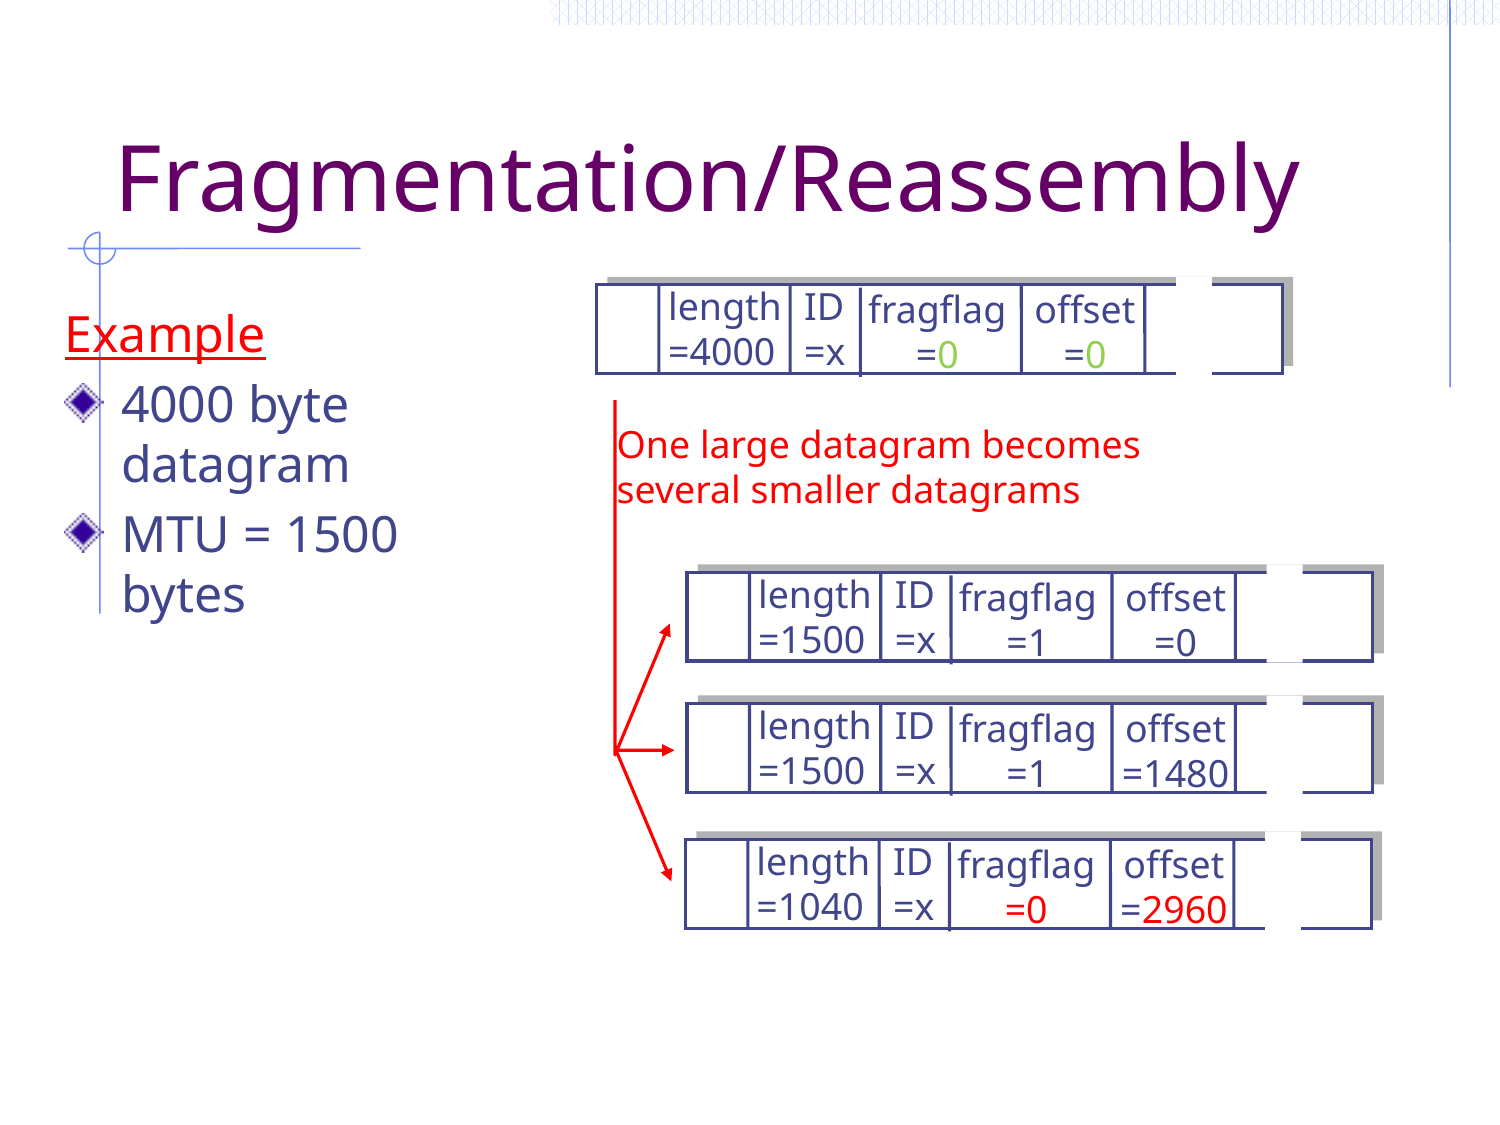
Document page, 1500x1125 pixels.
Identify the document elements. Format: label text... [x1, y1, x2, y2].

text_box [596, 275, 1385, 940]
picture [64, 513, 104, 553]
picture [64, 383, 104, 423]
title Fragmentation/Reassembly [99, 50, 1375, 238]
text_box Example 4000 byte datagram MTU = 1500 bytes [49, 295, 519, 650]
